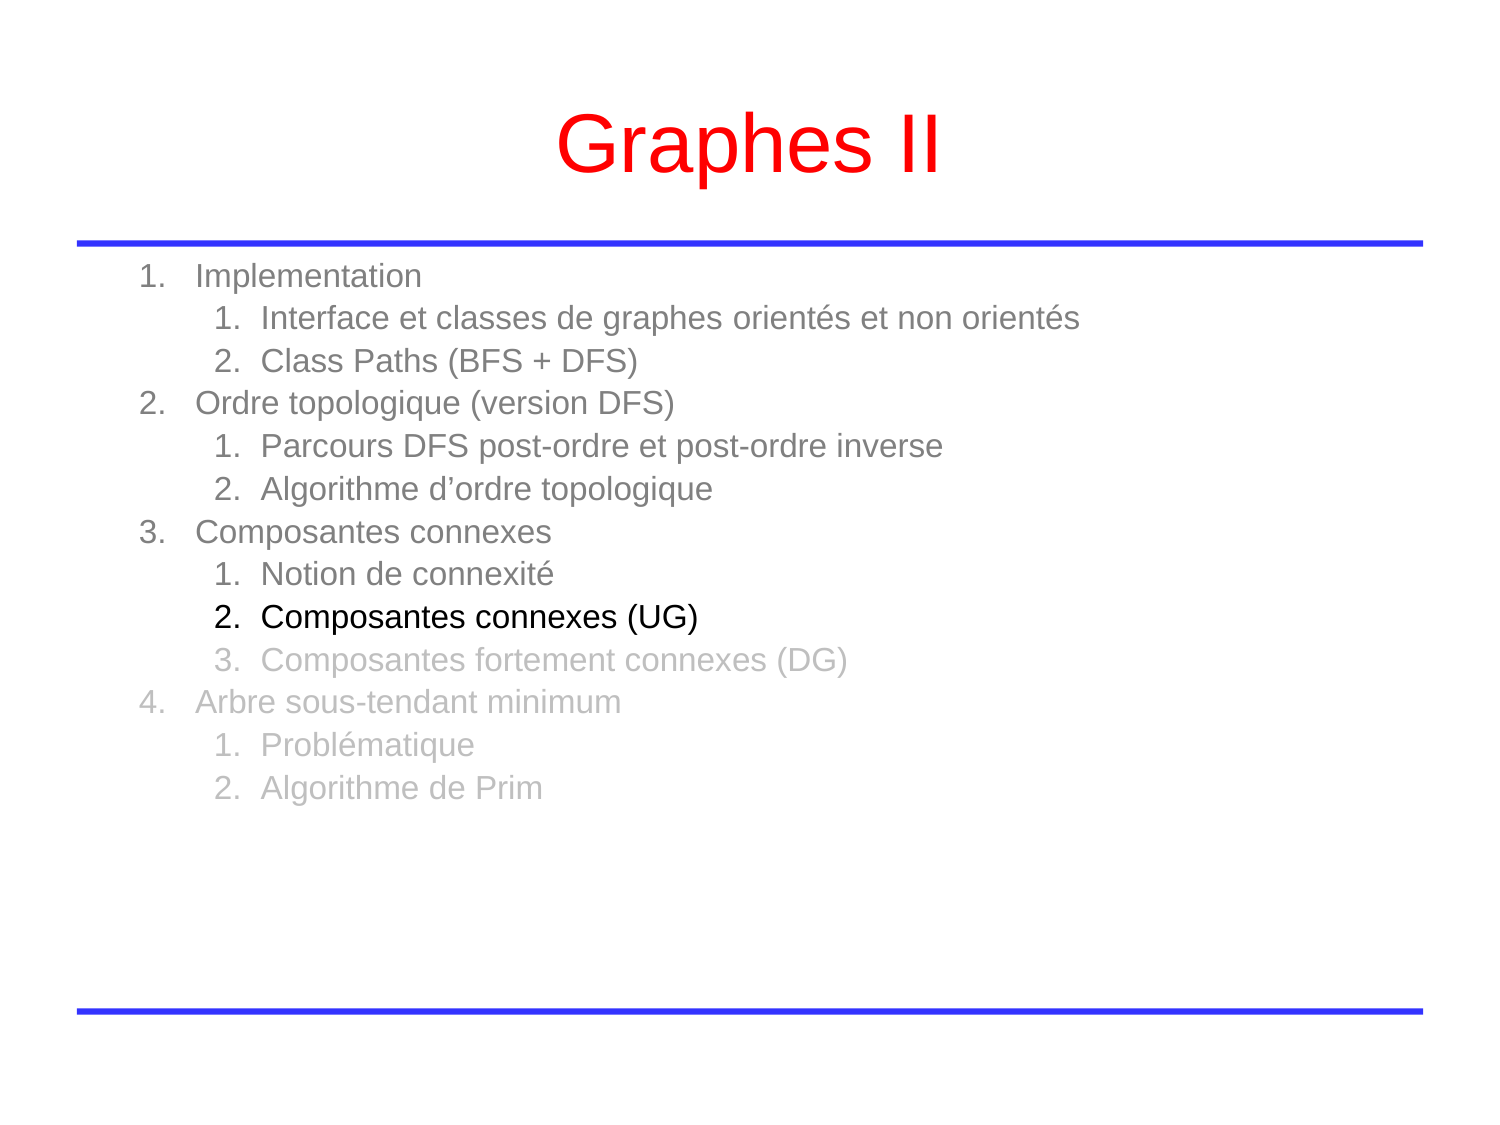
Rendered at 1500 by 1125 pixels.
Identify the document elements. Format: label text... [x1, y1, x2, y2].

text_box Graphes II [74, 45, 1425, 233]
text_box Implementation Interface et classes de graphes orientés et non orientés Class Paths (BFS + DFS) Ordre topologique (version DFS) Parcours DFS post-ordre et post-ordre inverse Algorithme d’ordre topologique Composantes connexes Notion de connexité Composantes connexes (UG) Composantes fortement connexes (DG) Arbre sous-tendant minimum Problématique Algorithme de Prim [123, 243, 1223, 814]
